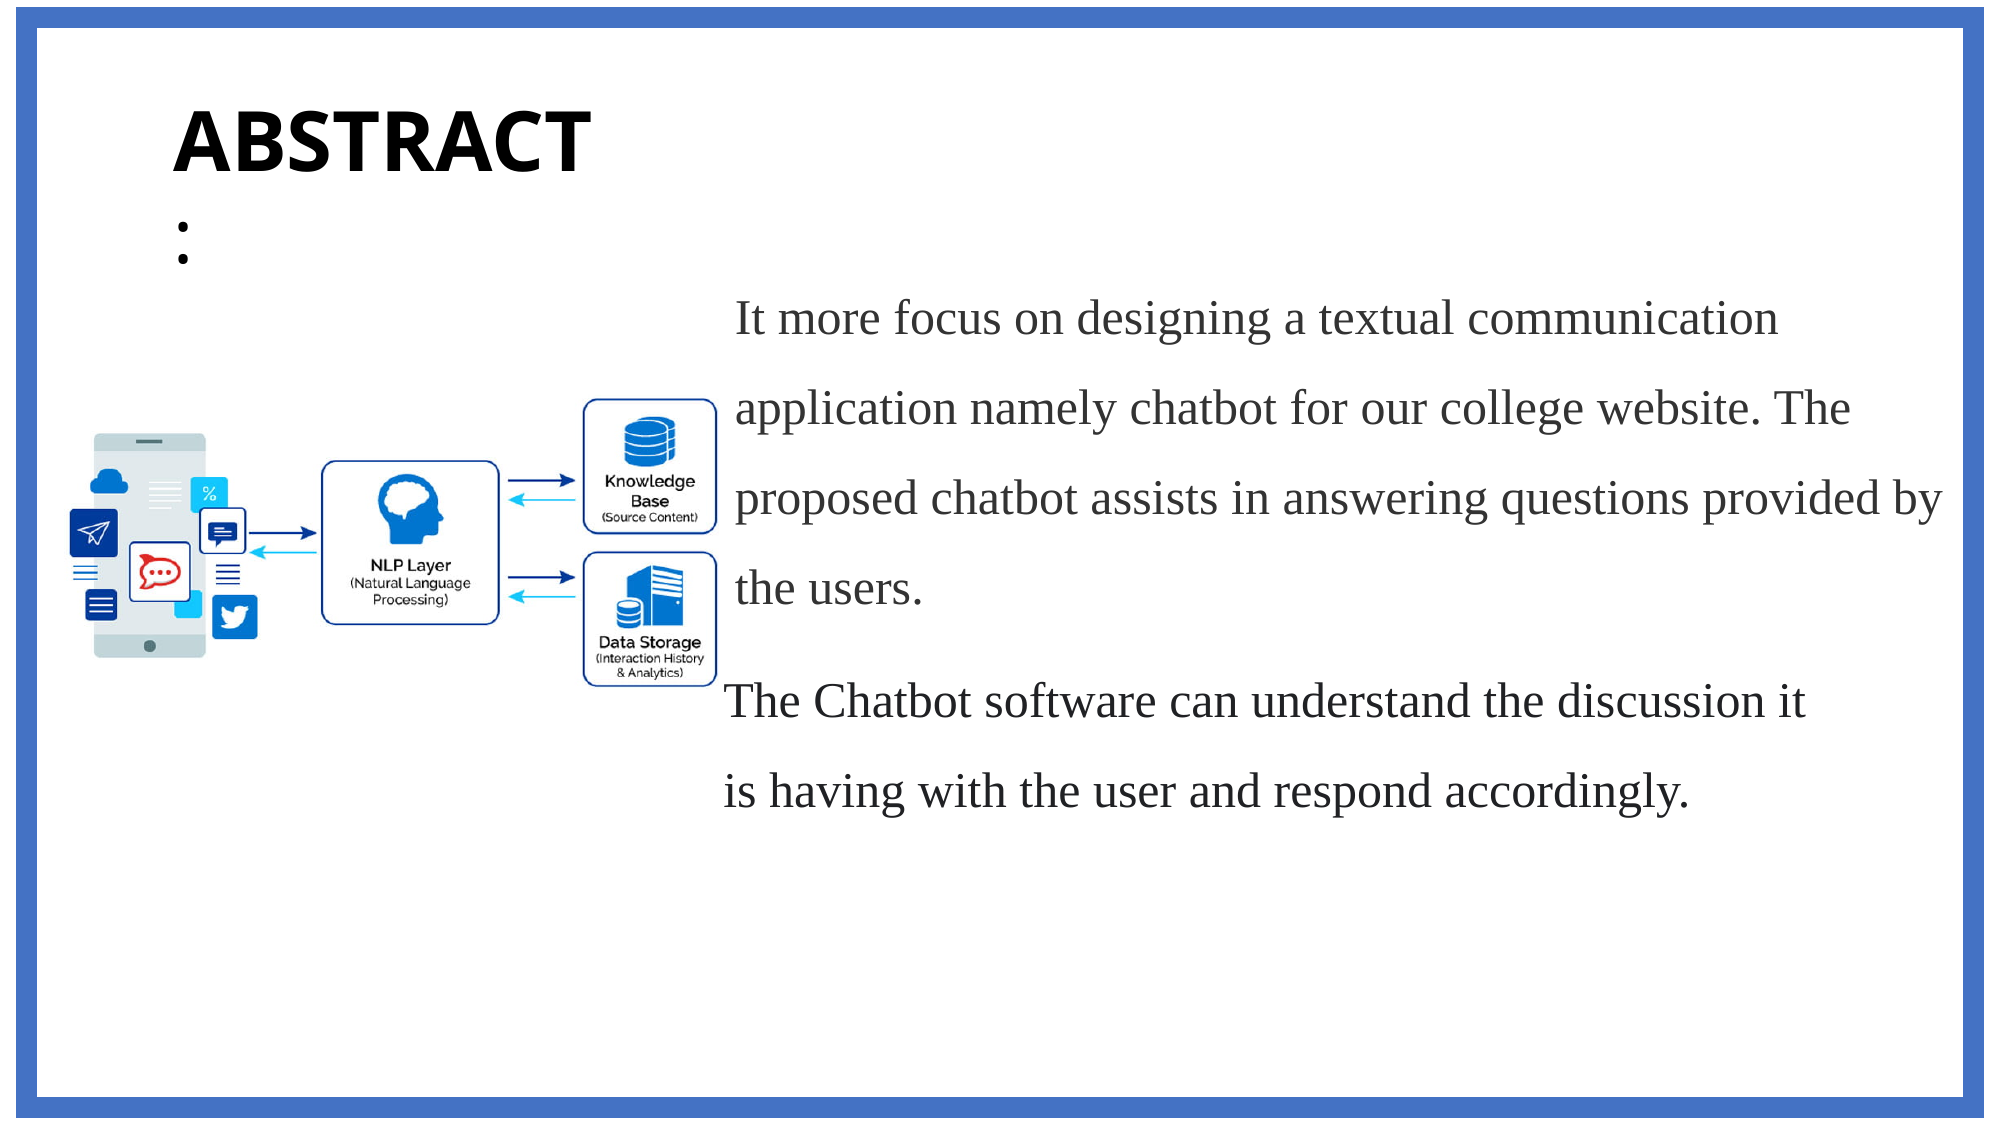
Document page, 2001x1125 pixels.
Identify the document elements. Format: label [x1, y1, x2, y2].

text_box [26, 17, 1974, 1108]
picture [54, 394, 732, 691]
